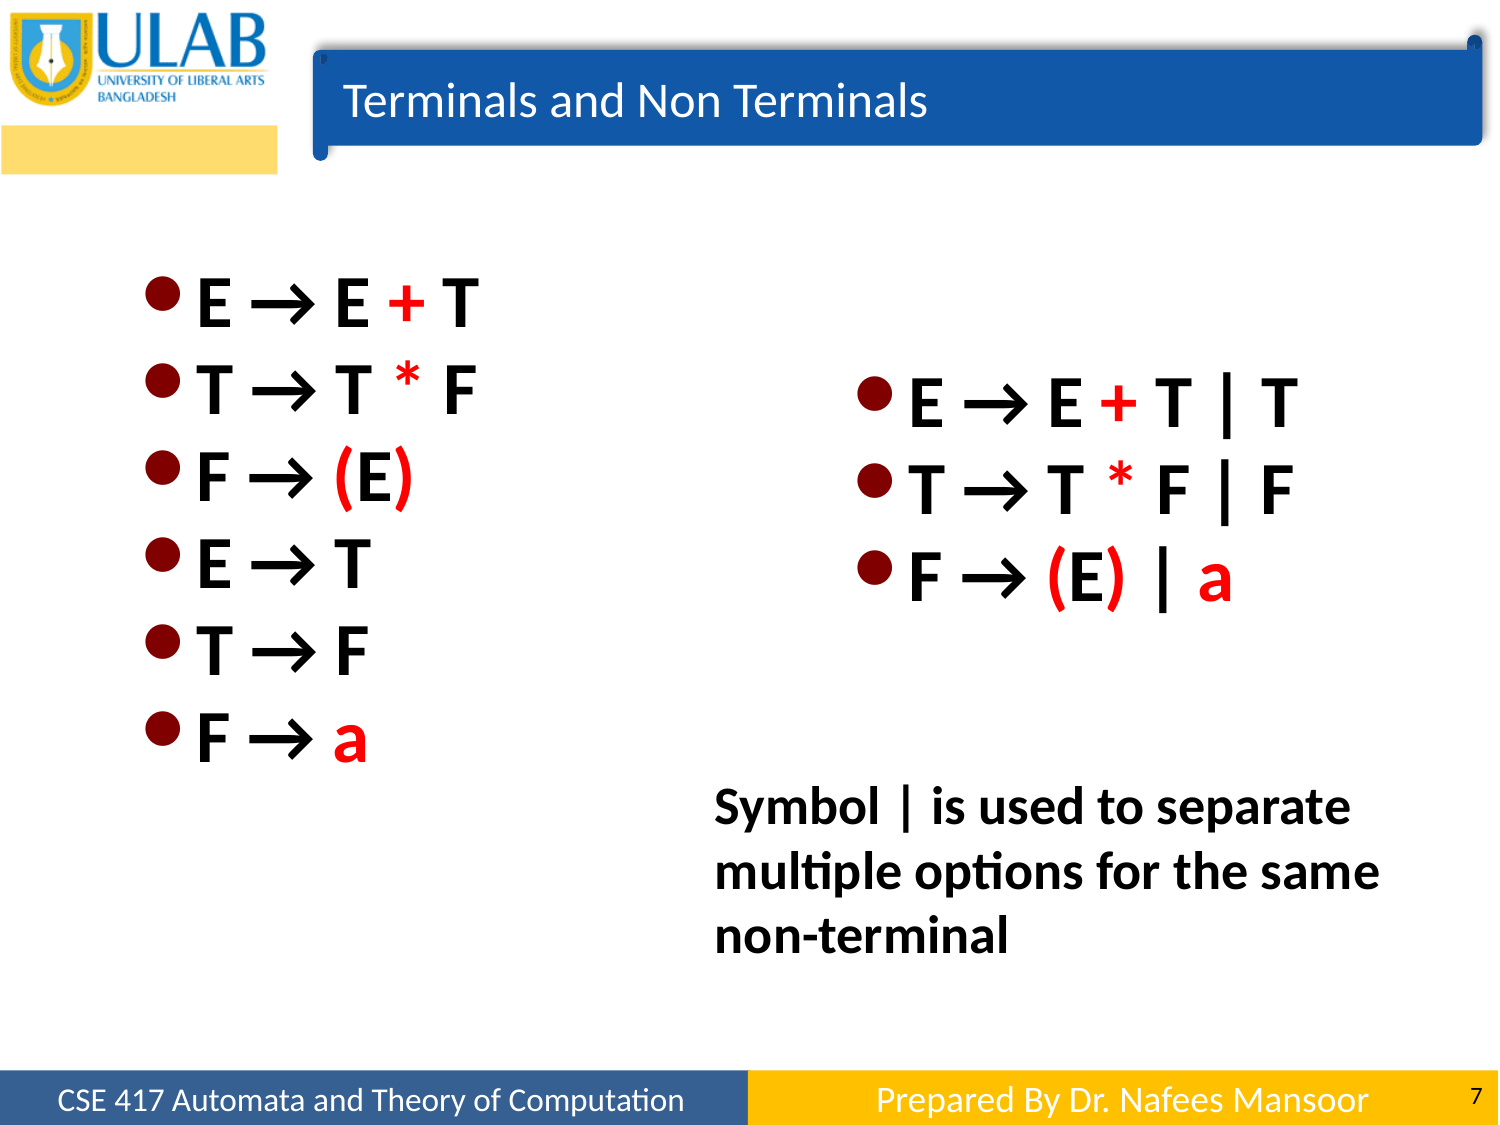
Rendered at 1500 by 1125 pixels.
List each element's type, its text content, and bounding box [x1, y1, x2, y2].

text_box E → E + T | T T → T * F | F F → (E) | a [837, 362, 1413, 700]
picture [4, 2, 275, 114]
text_box Terminals and Non Terminals [312, 34, 1483, 161]
text_box Symbol | is used to separate multiple options for the same non-terminal [699, 762, 1450, 973]
list E → E + T T → T * F F → (E) E → T T → F F → a [125, 262, 613, 813]
